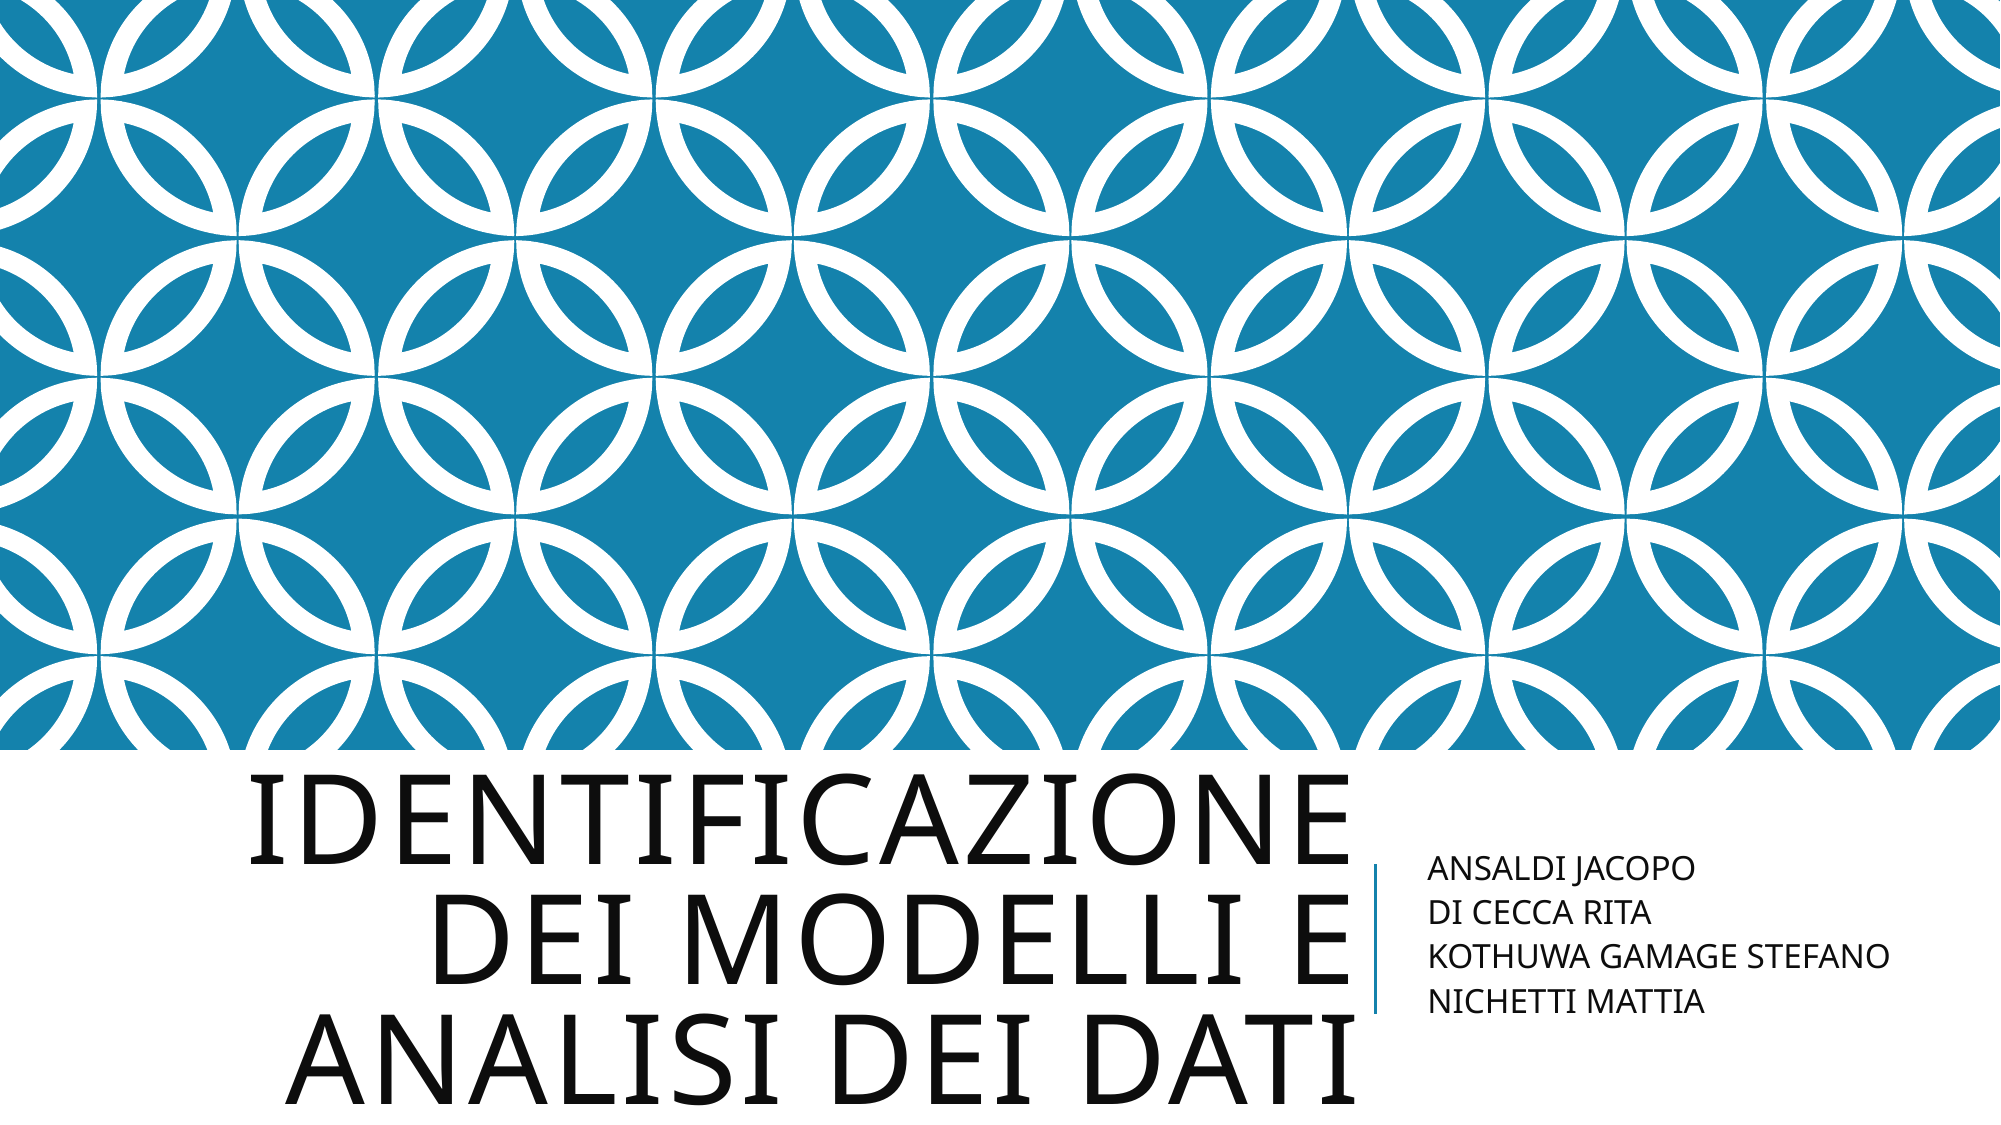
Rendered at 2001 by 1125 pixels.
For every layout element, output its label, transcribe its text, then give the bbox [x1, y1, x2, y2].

subtitle ANSALDI JACOPO DI CECCA RITA KOTHUWA GAMAGE STEFANO NICHETTI MATTIA [1412, 813, 1938, 1054]
title Identificazione dei modelli e analisi dei dati [102, 828, 1378, 1069]
